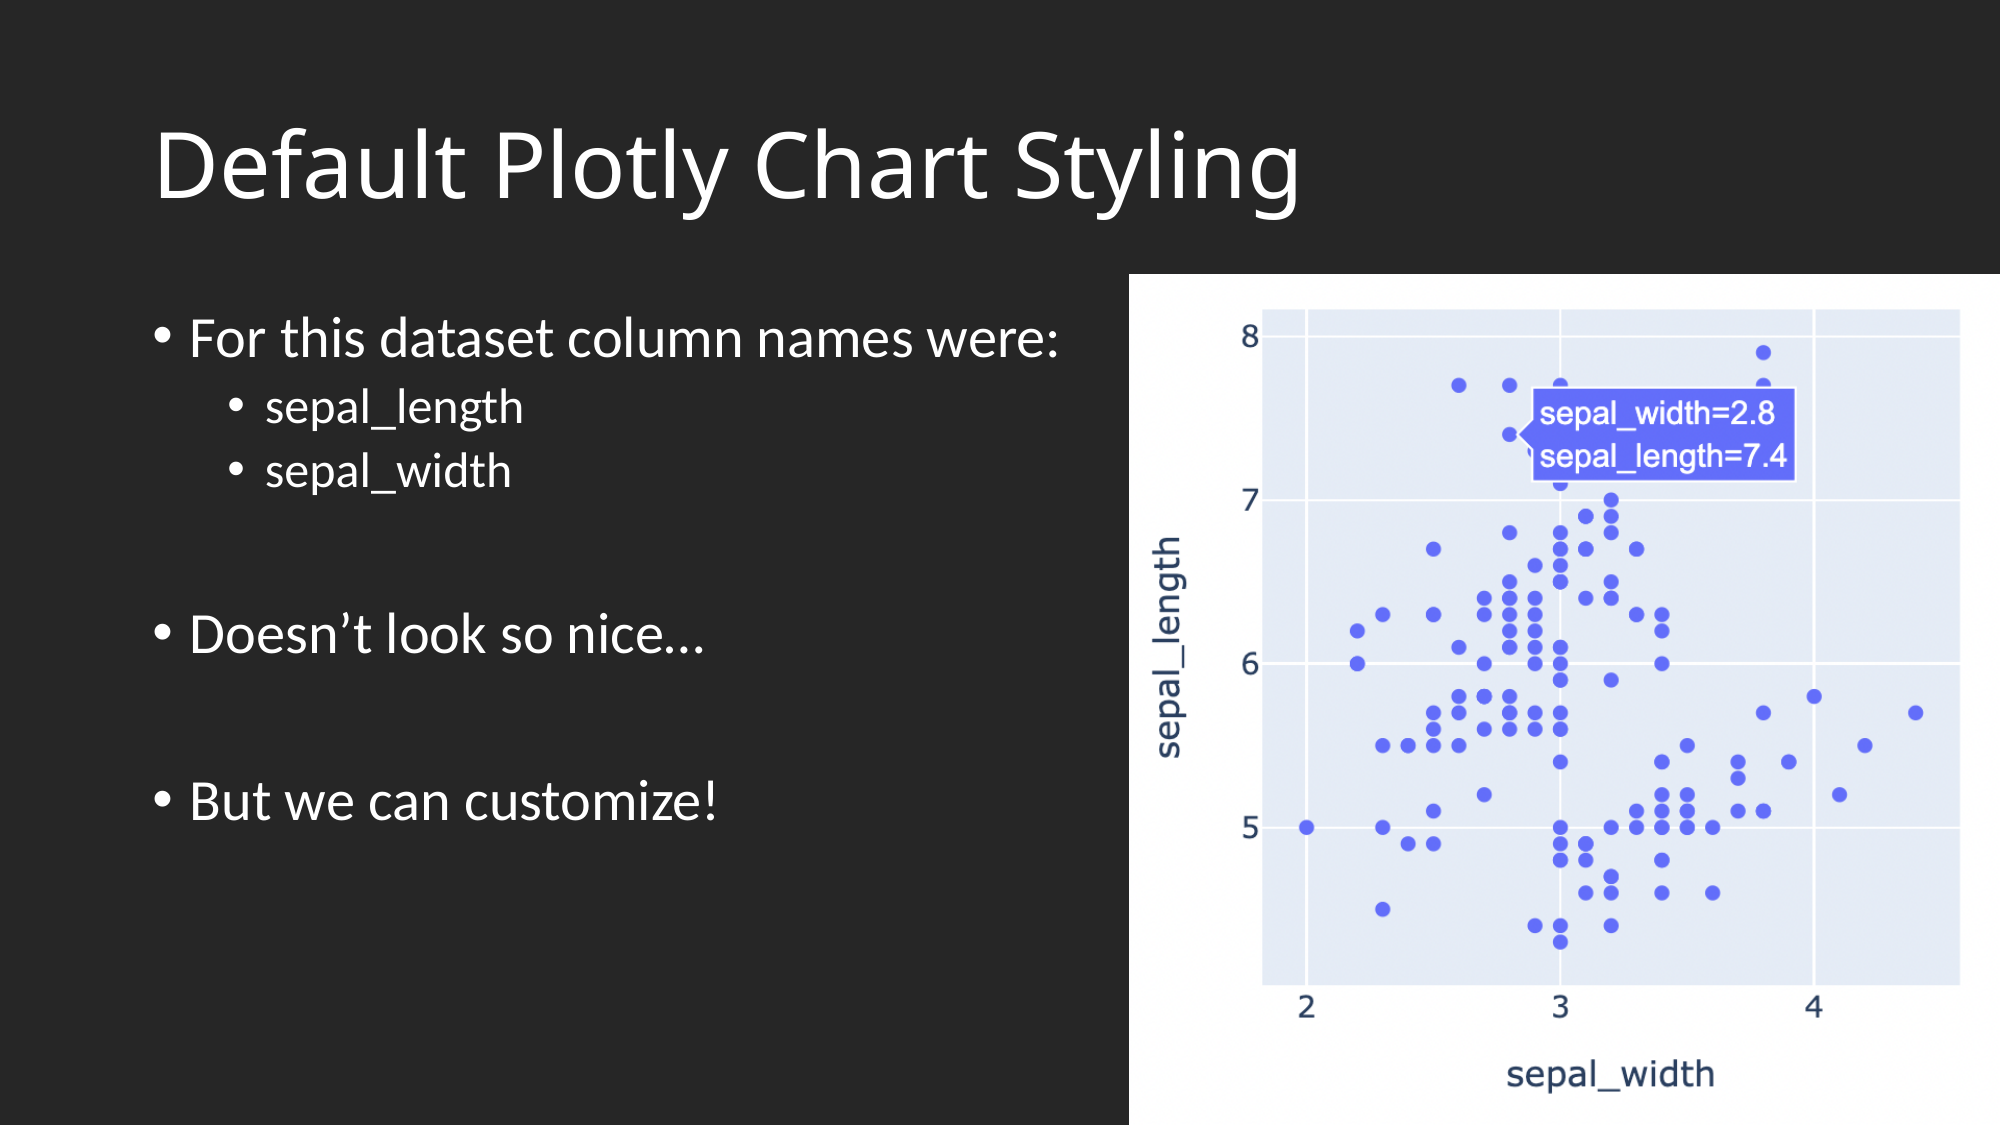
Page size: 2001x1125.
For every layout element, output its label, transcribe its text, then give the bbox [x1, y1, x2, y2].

title Default Plotly Chart Styling [137, 59, 1863, 278]
list For this dataset column names were: sepal_length sepal_width Doesn’t look so nice… But we can customize! [137, 299, 1116, 1014]
picture [1129, 274, 2000, 1125]
